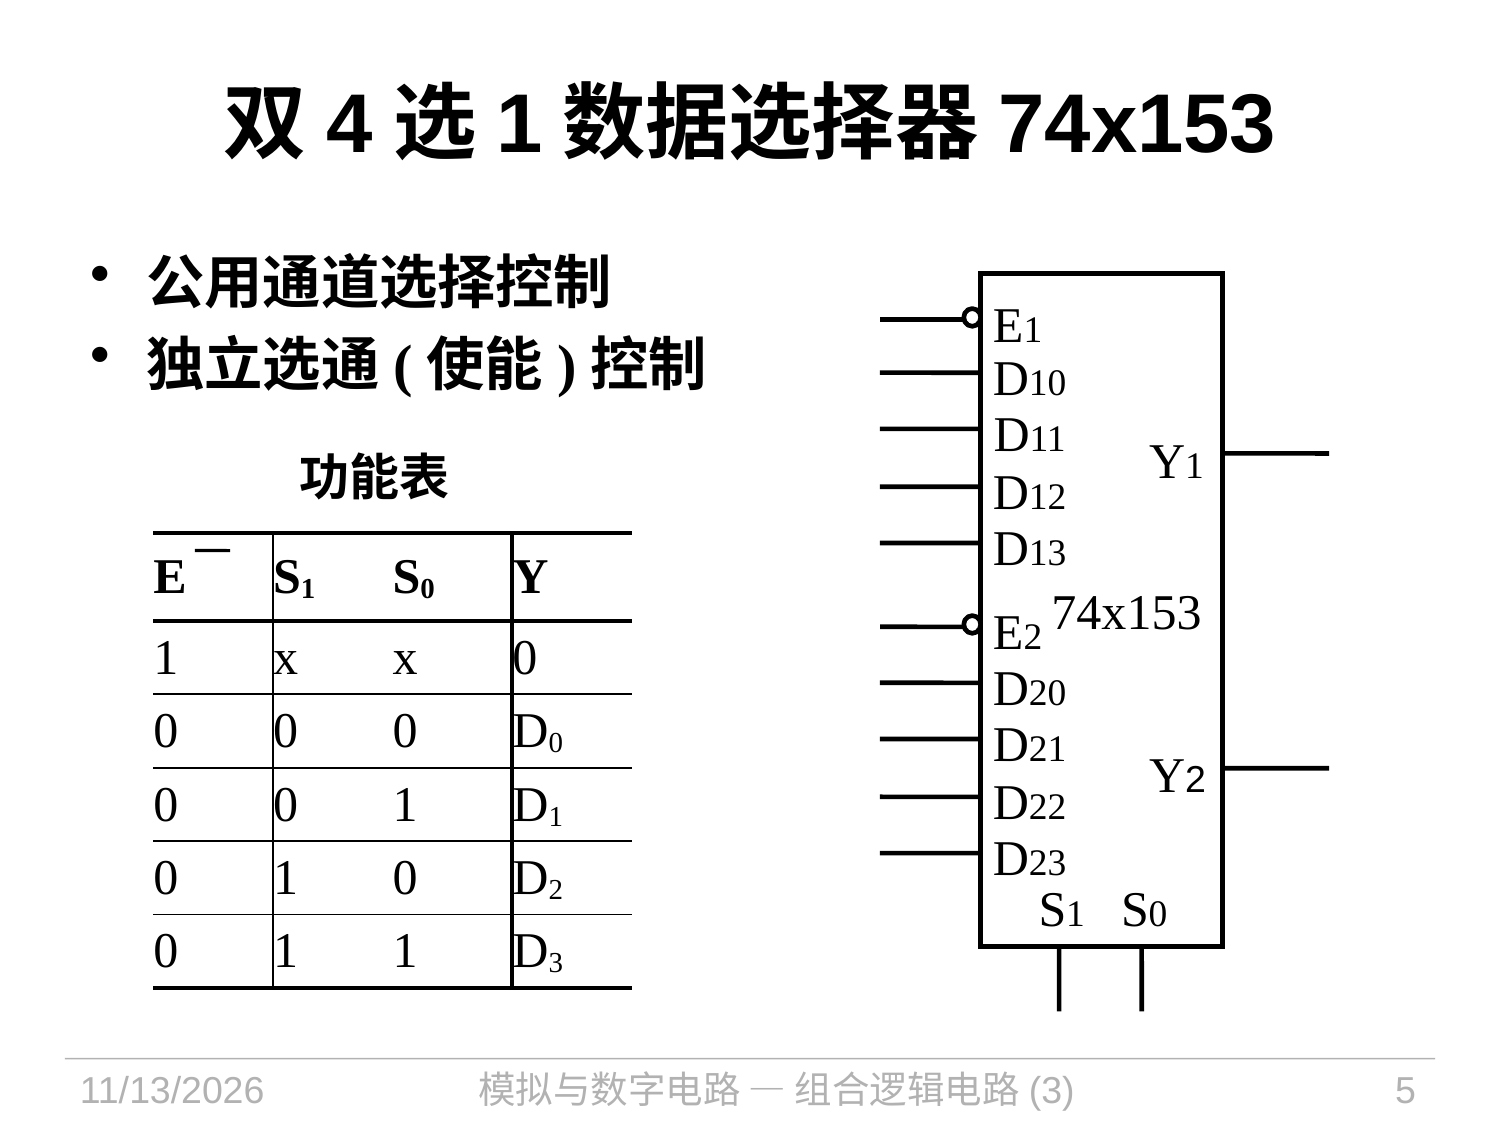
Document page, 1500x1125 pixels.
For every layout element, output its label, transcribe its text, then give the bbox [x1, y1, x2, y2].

slide_number 5 [1230, 1058, 1431, 1125]
table_cell 0 [393, 842, 510, 914]
table_cell 0 [274, 769, 393, 840]
footer 模拟与数字电路 — 组合逻辑电路(3) [373, 1058, 1179, 1125]
table_cell 0 [153, 769, 272, 840]
text_box 功能表 [284, 438, 465, 514]
list 公用通道选择控制 独立选通(使能)控制 [75, 237, 774, 439]
table_cell 0 [393, 695, 510, 767]
table_cell x [274, 623, 393, 693]
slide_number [64, 1058, 348, 1125]
text_box [980, 273, 1223, 947]
table_cell 1 [274, 915, 393, 986]
table_header S1 [274, 535, 393, 619]
table_cell D3 [514, 915, 632, 986]
table_cell D0 [514, 695, 632, 767]
table_cell 1 [153, 623, 272, 693]
table_cell 0 [153, 695, 272, 767]
text_box S1 [1023, 869, 1100, 945]
text_box Y2 [1134, 735, 1221, 811]
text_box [879, 337, 1082, 584]
table_cell 1 [393, 915, 510, 986]
table_header E [153, 535, 272, 619]
text_box E1 [978, 284, 1058, 336]
table_header S0 [393, 535, 510, 619]
table_cell D1 [514, 769, 632, 840]
table_cell D2 [514, 842, 632, 914]
table_cell x [393, 623, 510, 693]
title 双4选1数据选择器74x153 [75, 24, 1425, 213]
text_box D22 [978, 762, 1082, 818]
text_box [963, 615, 981, 634]
text_box D20 [978, 648, 1082, 704]
table_cell 0 [274, 695, 393, 767]
text_box D23 [978, 818, 1082, 893]
table_cell 0 [153, 915, 272, 986]
table_cell 1 [274, 842, 393, 914]
table_header Y [514, 535, 632, 619]
text_box E2 [978, 592, 1058, 667]
text_box Y1 [1134, 420, 1219, 496]
text_box S0 [1106, 869, 1183, 945]
table_cell 1 [393, 769, 510, 840]
table_cell 0 [153, 842, 272, 914]
text_box 74x153 [1058, 579, 1202, 640]
text_box [963, 308, 981, 327]
text_box D21 [978, 704, 1082, 762]
table_cell 0 [514, 623, 632, 693]
